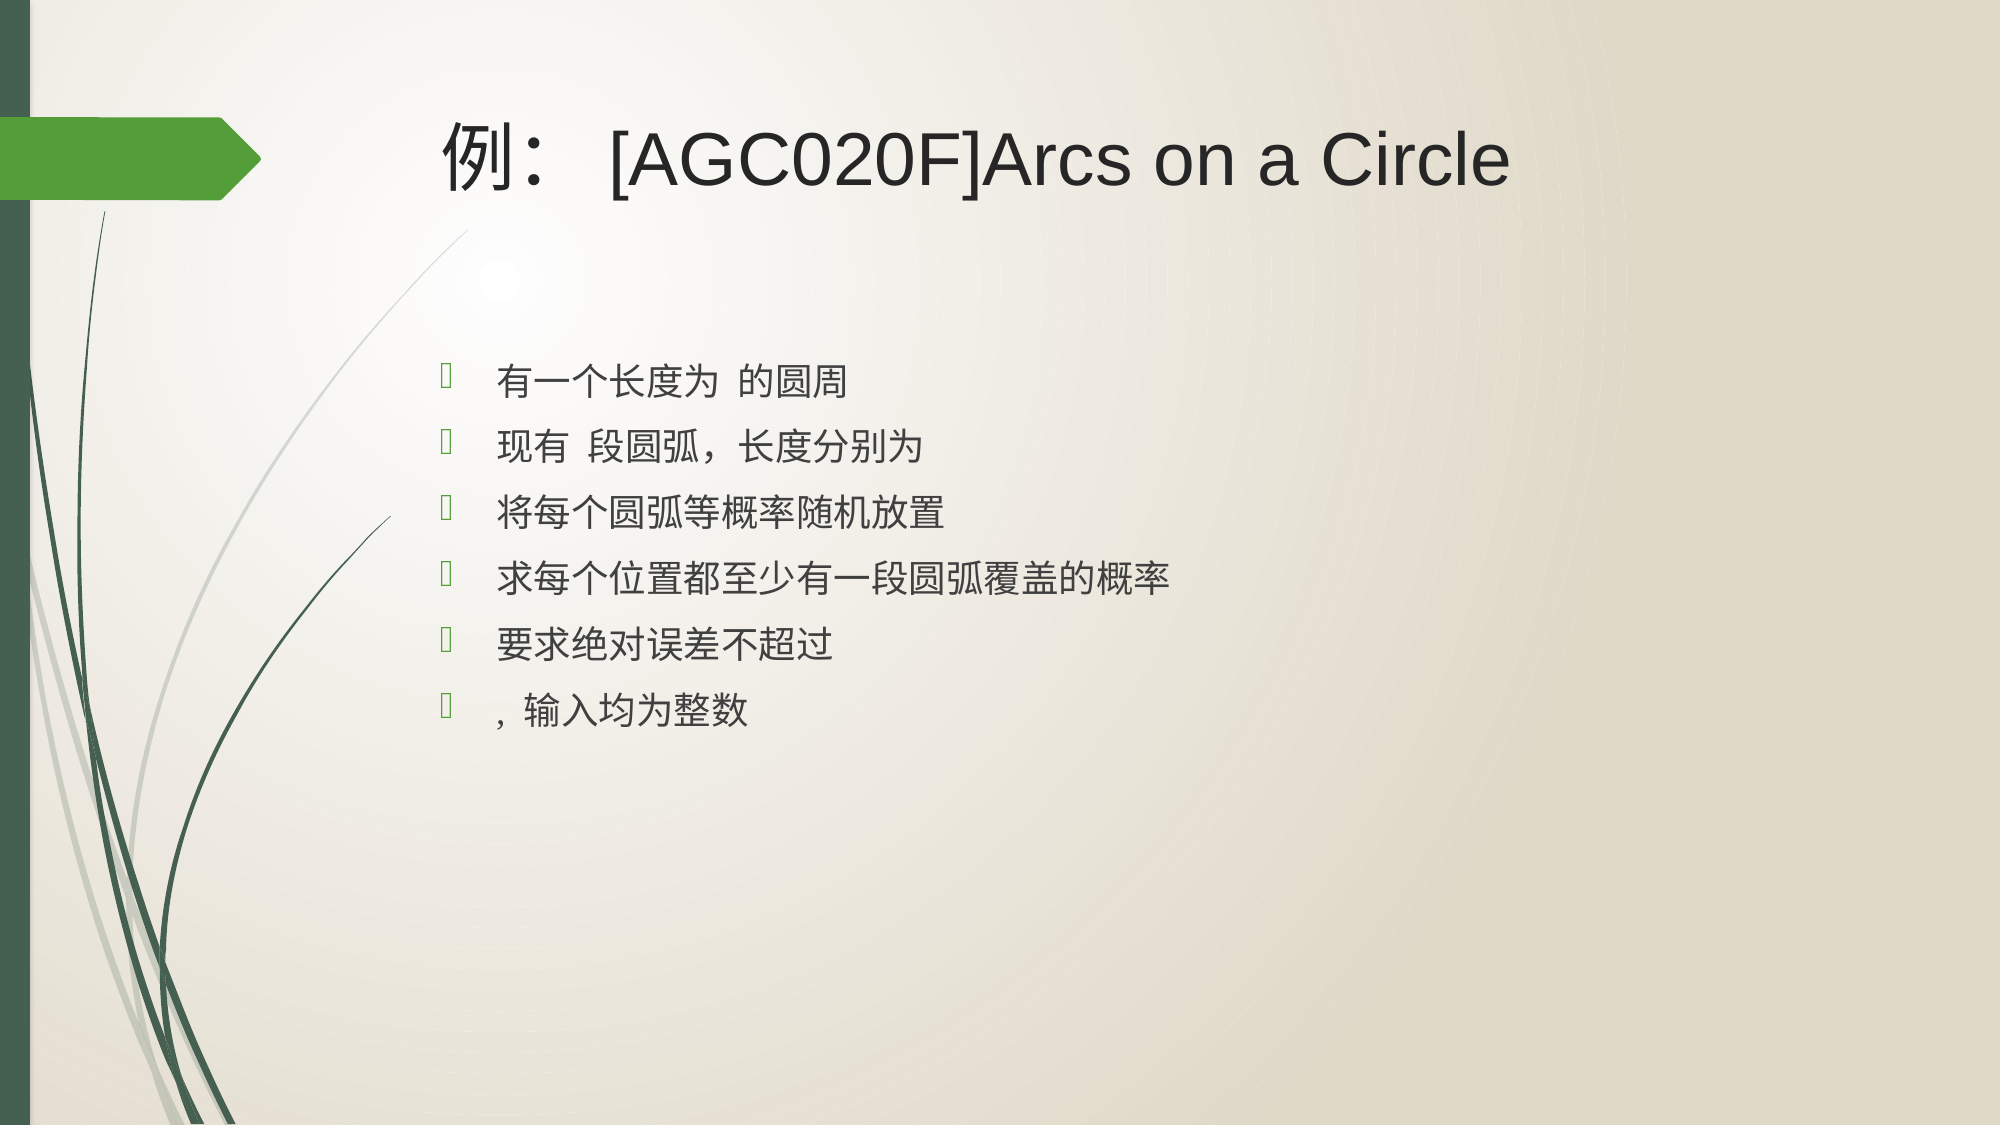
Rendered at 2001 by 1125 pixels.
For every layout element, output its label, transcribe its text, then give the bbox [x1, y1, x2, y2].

title 例：[AGC020F]Arcs on a Circle [425, 102, 1888, 313]
